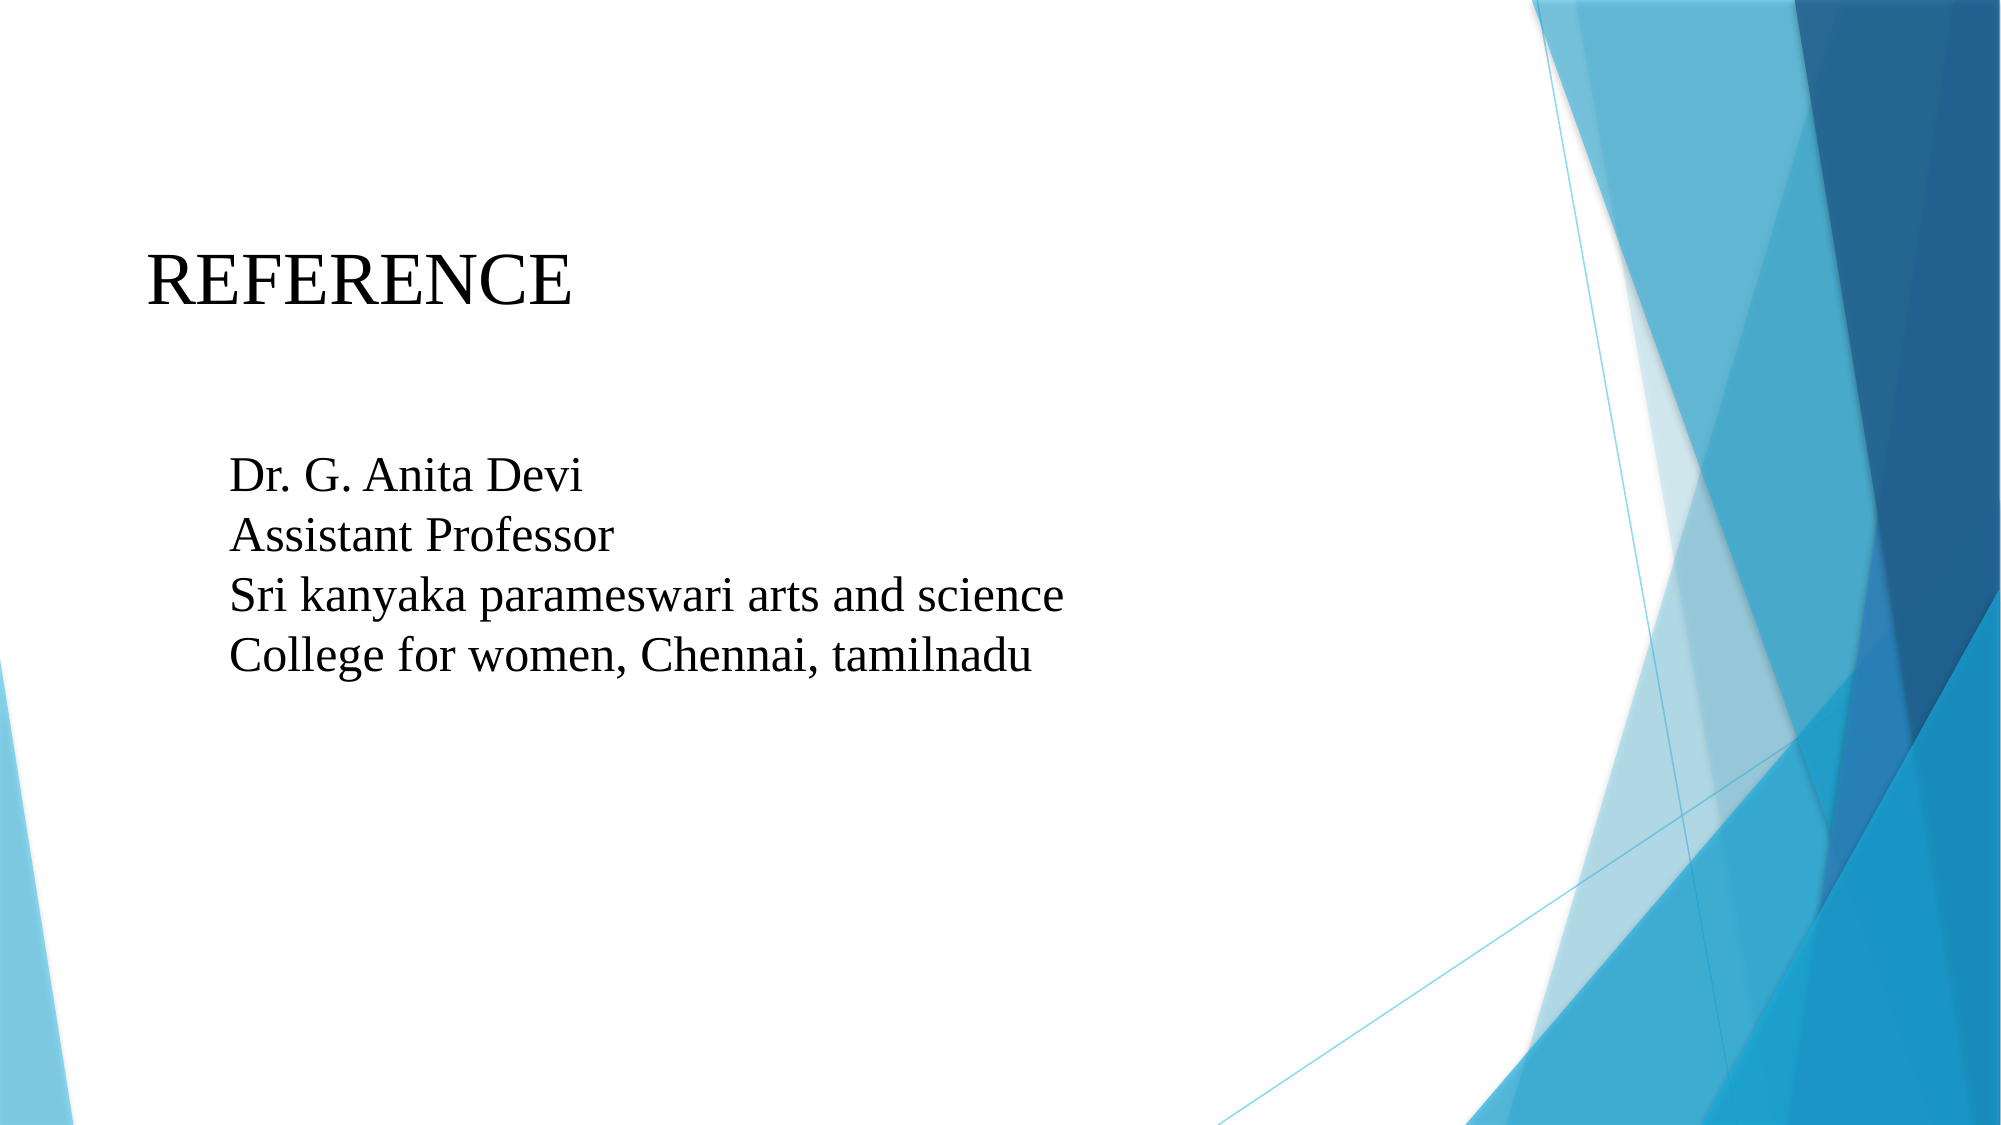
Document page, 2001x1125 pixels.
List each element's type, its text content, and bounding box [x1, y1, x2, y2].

text_box REFERENCE [131, 222, 1034, 327]
text_box Dr. G. Anita Devi Assistant Professor Sri kanyaka parameswari arts and science College for women, Chennai, tamilnadu [214, 433, 1216, 689]
